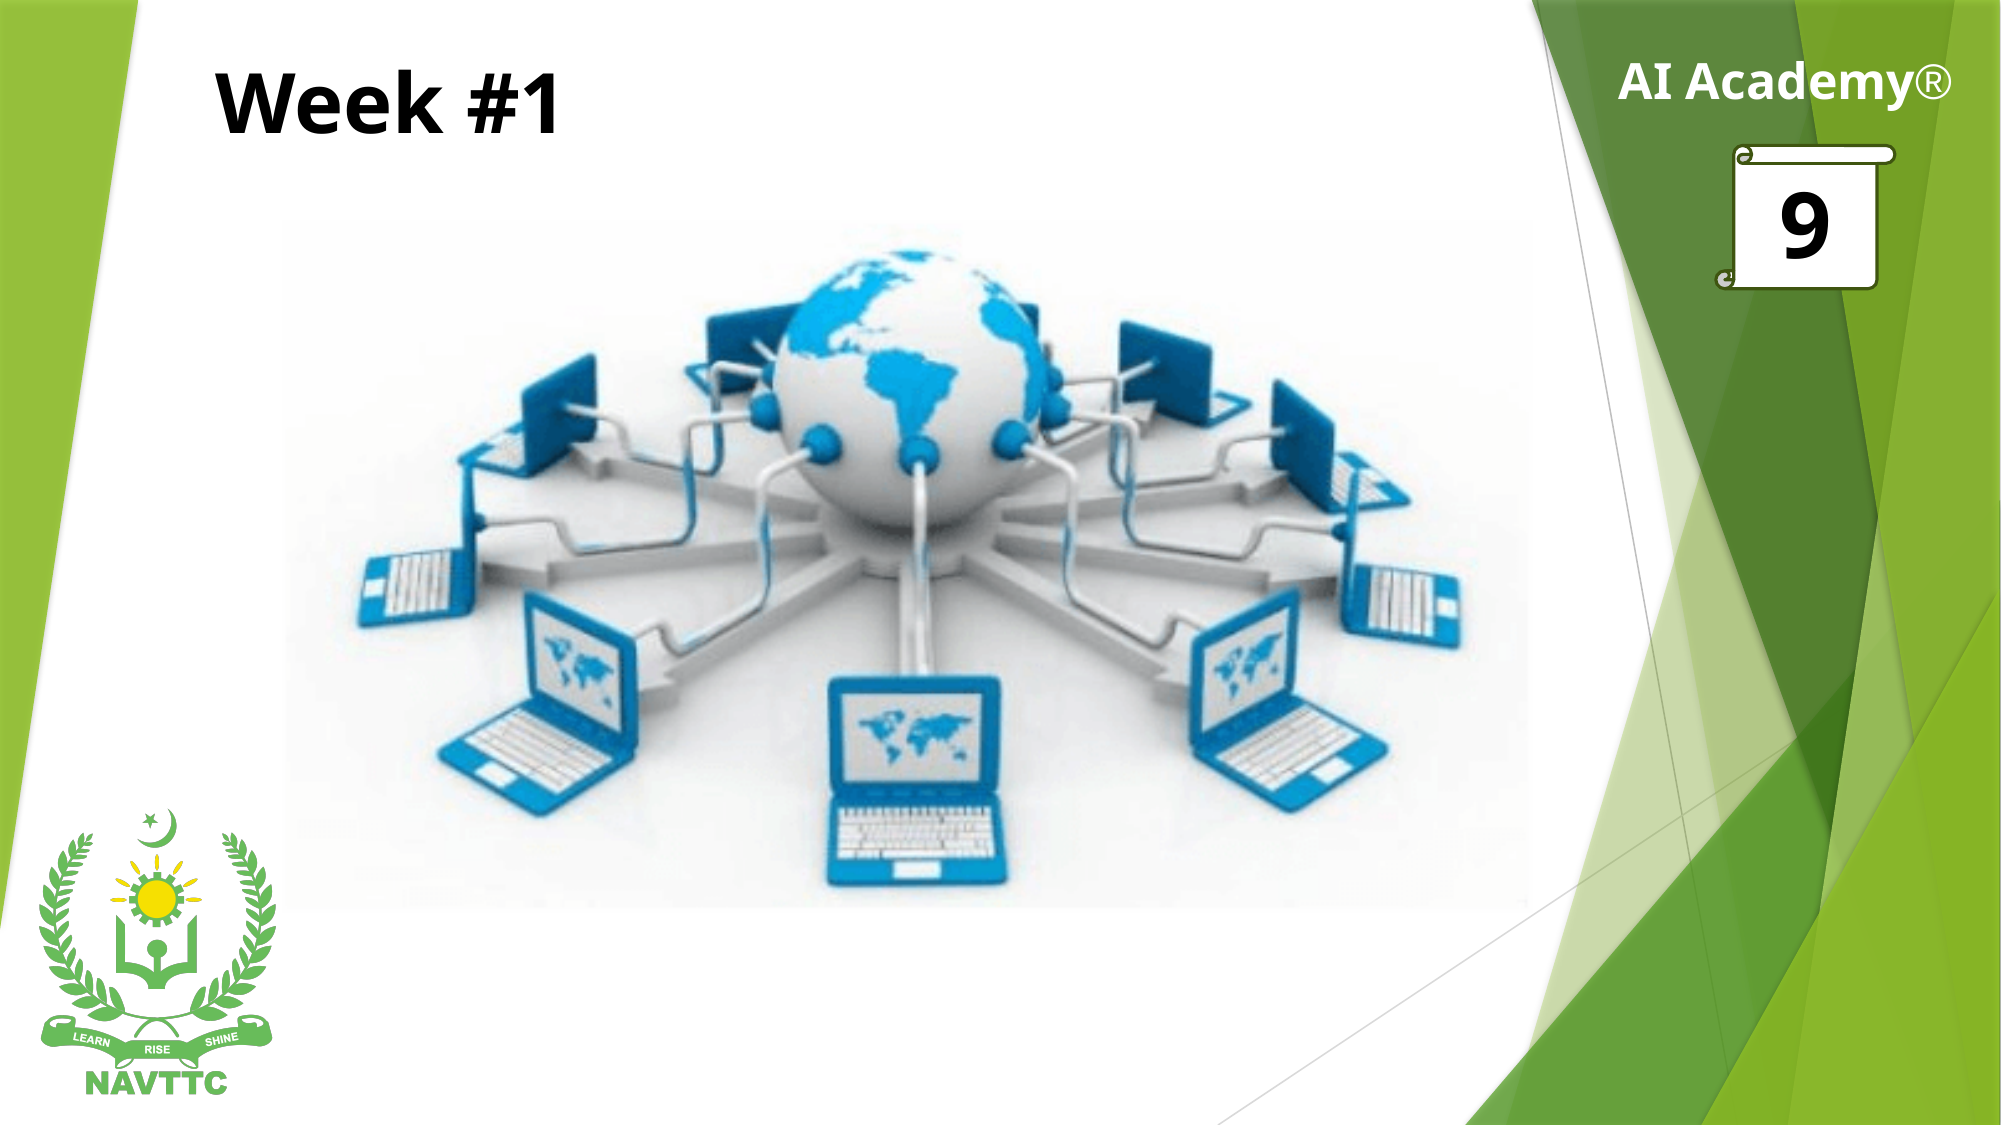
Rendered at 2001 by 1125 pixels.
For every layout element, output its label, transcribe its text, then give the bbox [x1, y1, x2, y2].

text_box Week #1 [201, 42, 583, 158]
text_box AI Academy® [1604, 42, 2000, 118]
text_box 9 [1714, 143, 1897, 291]
picture [0, 219, 1534, 1110]
